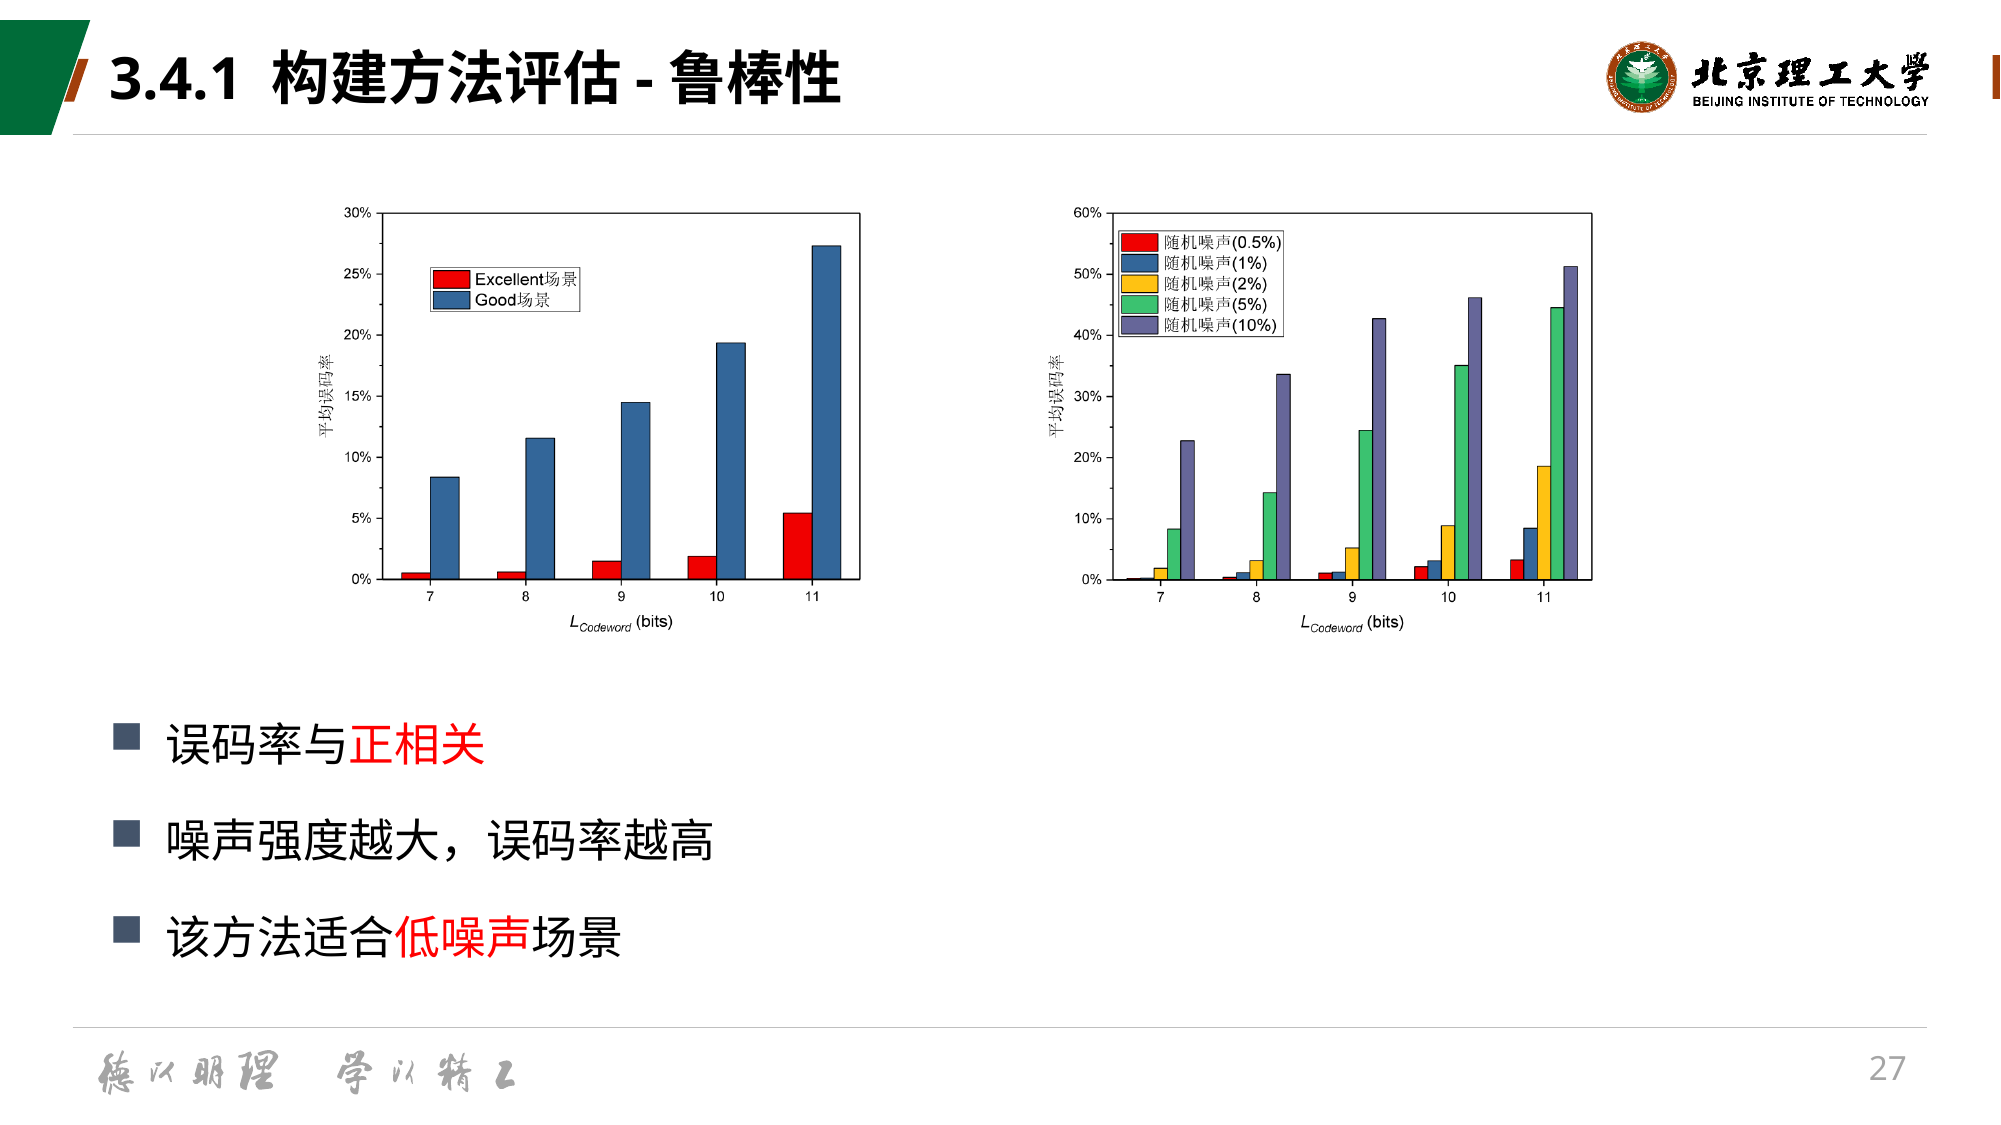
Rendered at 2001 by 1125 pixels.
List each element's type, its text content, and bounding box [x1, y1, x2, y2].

picture [1606, 41, 1929, 113]
picture [302, 193, 894, 646]
picture [1032, 193, 1625, 646]
title 3.4.1 构建方法评估-鲁棒性 [94, 40, 1513, 120]
